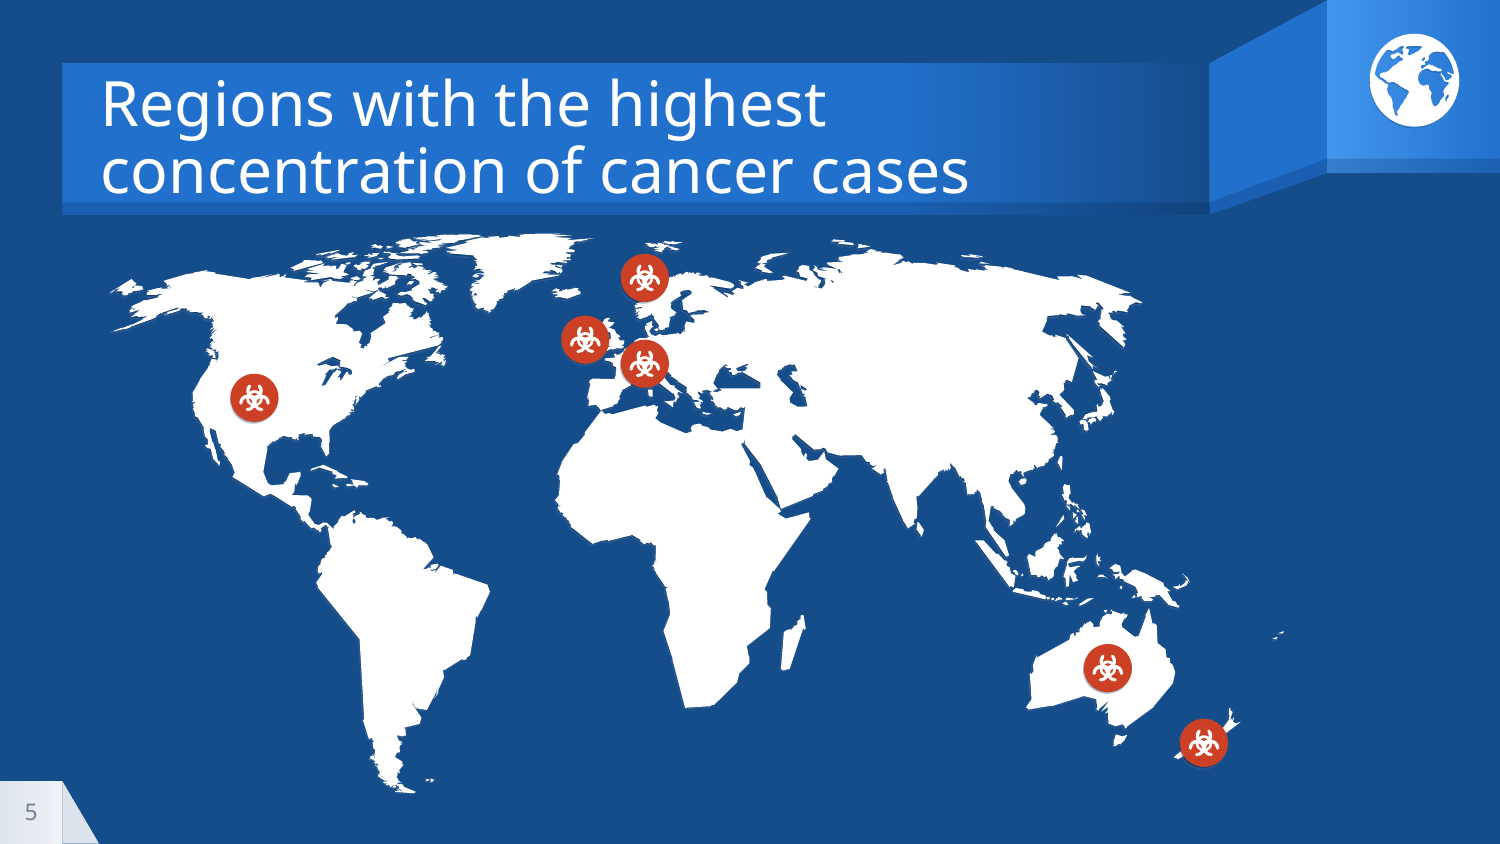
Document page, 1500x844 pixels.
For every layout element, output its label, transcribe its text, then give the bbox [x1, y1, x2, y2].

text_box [620, 253, 670, 303]
text_box [370, 244, 384, 249]
text_box [316, 249, 358, 260]
text_box [830, 239, 856, 246]
text_box [382, 233, 594, 313]
text_box [857, 244, 871, 249]
text_box [1172, 573, 1191, 590]
text_box [555, 249, 1143, 708]
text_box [1083, 643, 1133, 693]
text_box [1229, 708, 1241, 729]
slide_number 5 [0, 781, 63, 844]
text_box [363, 252, 385, 260]
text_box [1179, 718, 1229, 768]
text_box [560, 315, 610, 364]
text_box [1109, 564, 1181, 608]
text_box [109, 260, 490, 794]
title Regions with the highest concentration of cancer cases [100, 64, 1210, 215]
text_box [620, 339, 670, 389]
text_box [1369, 33, 1460, 127]
text_box [1026, 608, 1176, 729]
text_box [645, 241, 683, 252]
text_box [1112, 734, 1128, 747]
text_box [230, 373, 279, 423]
